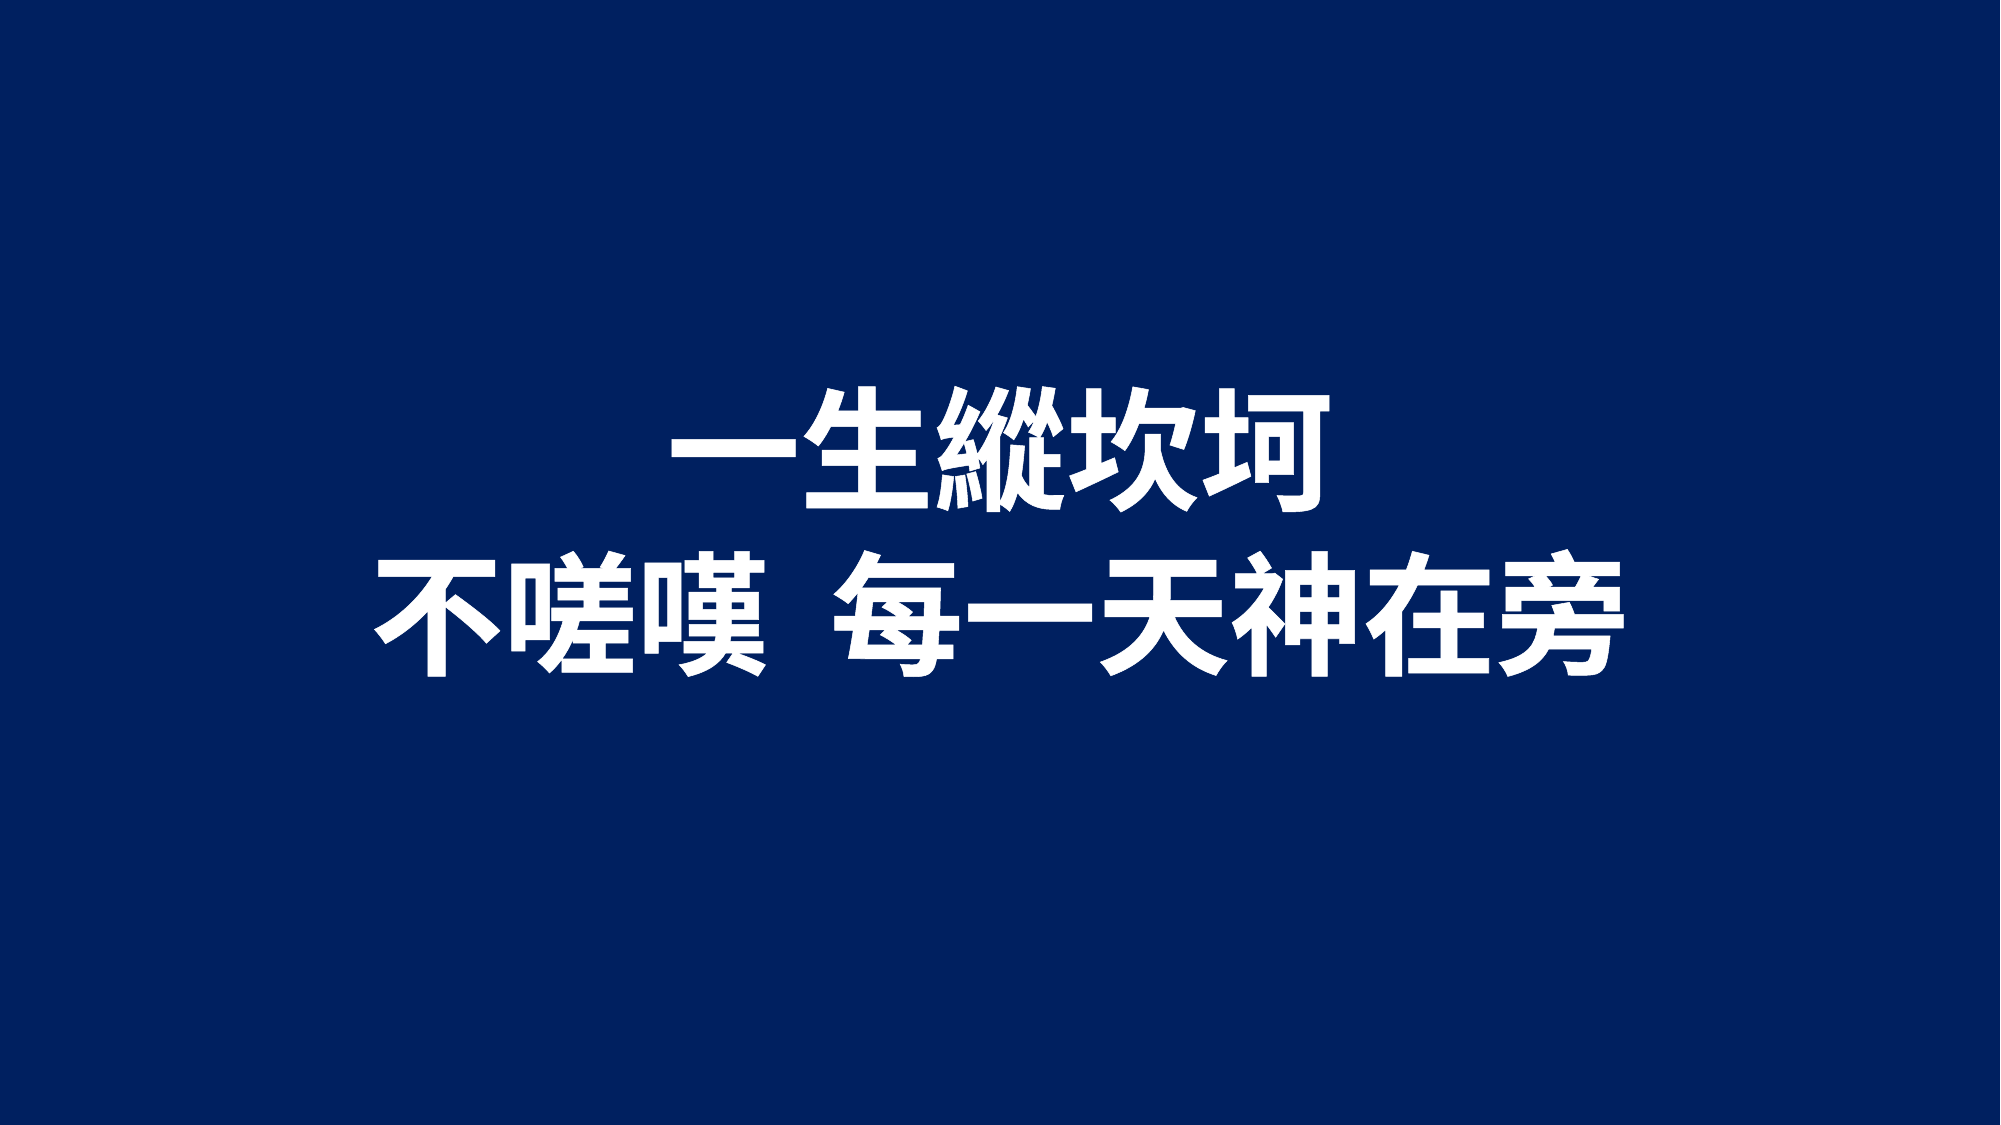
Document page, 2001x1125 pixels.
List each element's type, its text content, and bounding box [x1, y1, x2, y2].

list 一生縱坎坷 不嗟嘆 每一天神在旁 [0, 341, 2000, 737]
